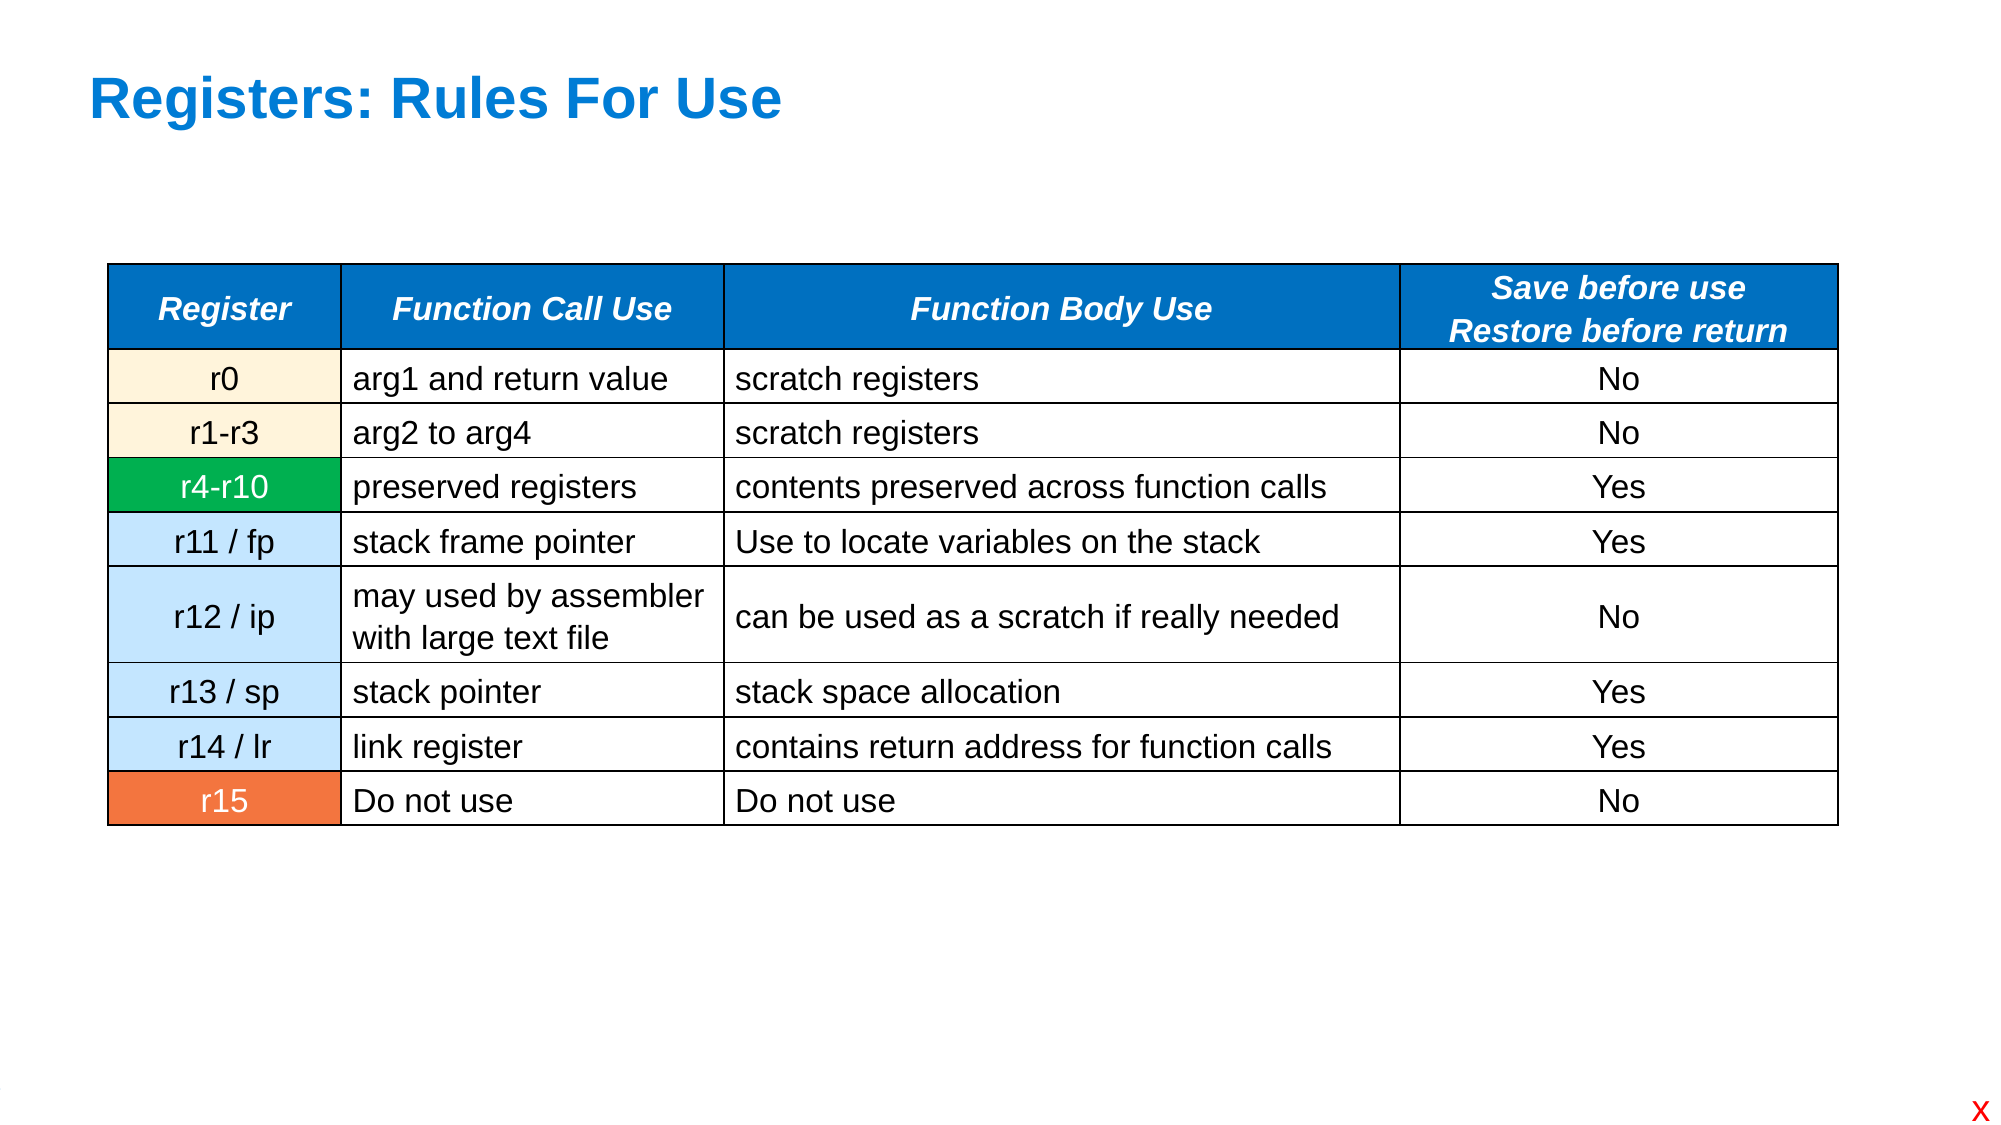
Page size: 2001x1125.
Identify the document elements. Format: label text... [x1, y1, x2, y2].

table_cell preserved registers [342, 458, 723, 511]
table_cell arg2 to arg4 [342, 404, 723, 457]
table_cell r13 / sp [109, 663, 340, 716]
table_header Register [109, 265, 340, 348]
table_cell Do not use [725, 772, 1399, 824]
table_cell may used by assembler with large text file [342, 567, 723, 662]
table_cell No [1401, 350, 1837, 402]
table_cell stack space allocation [725, 663, 1399, 716]
table_header Save before use Restore before return [1401, 265, 1837, 348]
table_cell stack frame pointer [342, 513, 723, 565]
title Registers: Rules For Use [74, 65, 2000, 139]
table_cell can be used as a scratch if really needed [725, 567, 1399, 662]
table_cell contains return address for function calls [725, 718, 1399, 770]
table_cell stack pointer [342, 663, 723, 716]
table_cell r12 / ip [109, 567, 340, 662]
table_cell contents preserved across function calls [725, 458, 1399, 511]
table_cell Yes [1401, 663, 1837, 716]
table_cell Do not use [342, 772, 723, 824]
table_cell r11 / fp [109, 513, 340, 565]
table_cell No [1401, 567, 1837, 662]
table_cell r1-r3 [109, 404, 340, 457]
table_cell Yes [1401, 513, 1837, 565]
table_cell No [1401, 404, 1837, 457]
table_cell r4-r10 [109, 458, 340, 511]
table_cell scratch registers [725, 404, 1399, 457]
table_header Function Body Use [725, 265, 1399, 348]
table_header Function Call Use [342, 265, 723, 348]
table_cell link register [342, 718, 723, 770]
table_cell No [1401, 772, 1837, 824]
table_cell scratch registers [725, 350, 1399, 402]
table_cell r0 [109, 350, 340, 402]
table_cell Yes [1401, 458, 1837, 511]
text_box x [1956, 1076, 2000, 1125]
table_cell Yes [1401, 718, 1837, 770]
table_cell arg1 and return value [342, 350, 723, 402]
table_cell r15 [109, 772, 340, 824]
table_cell r14 / lr [109, 718, 340, 770]
table_cell Use to locate variables on the stack [725, 513, 1399, 565]
